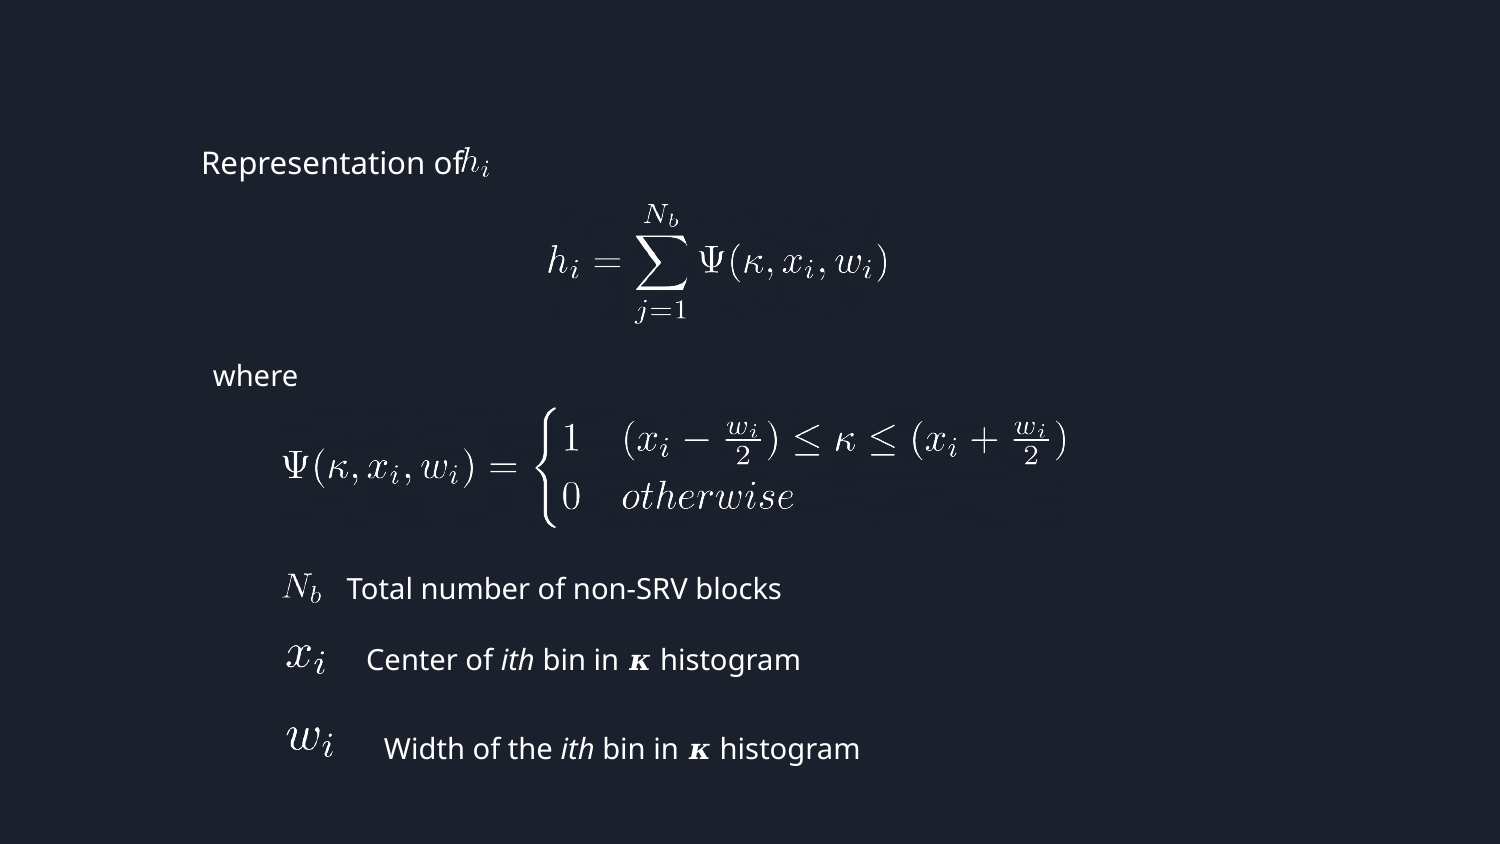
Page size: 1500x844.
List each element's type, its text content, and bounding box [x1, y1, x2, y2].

text_box Total number of non-SRV blocks [331, 555, 869, 621]
picture [282, 407, 1065, 528]
picture [461, 147, 489, 177]
text_box Center of ith bin in 𝜿 histogram [351, 626, 1209, 692]
text_box where [197, 342, 1055, 408]
text_box Width of the ith bin in 𝜿 histogram [369, 715, 1227, 781]
picture [282, 573, 321, 603]
picture [548, 203, 886, 324]
text_box Representation of [185, 128, 1044, 196]
picture [286, 726, 333, 757]
picture [286, 644, 326, 675]
